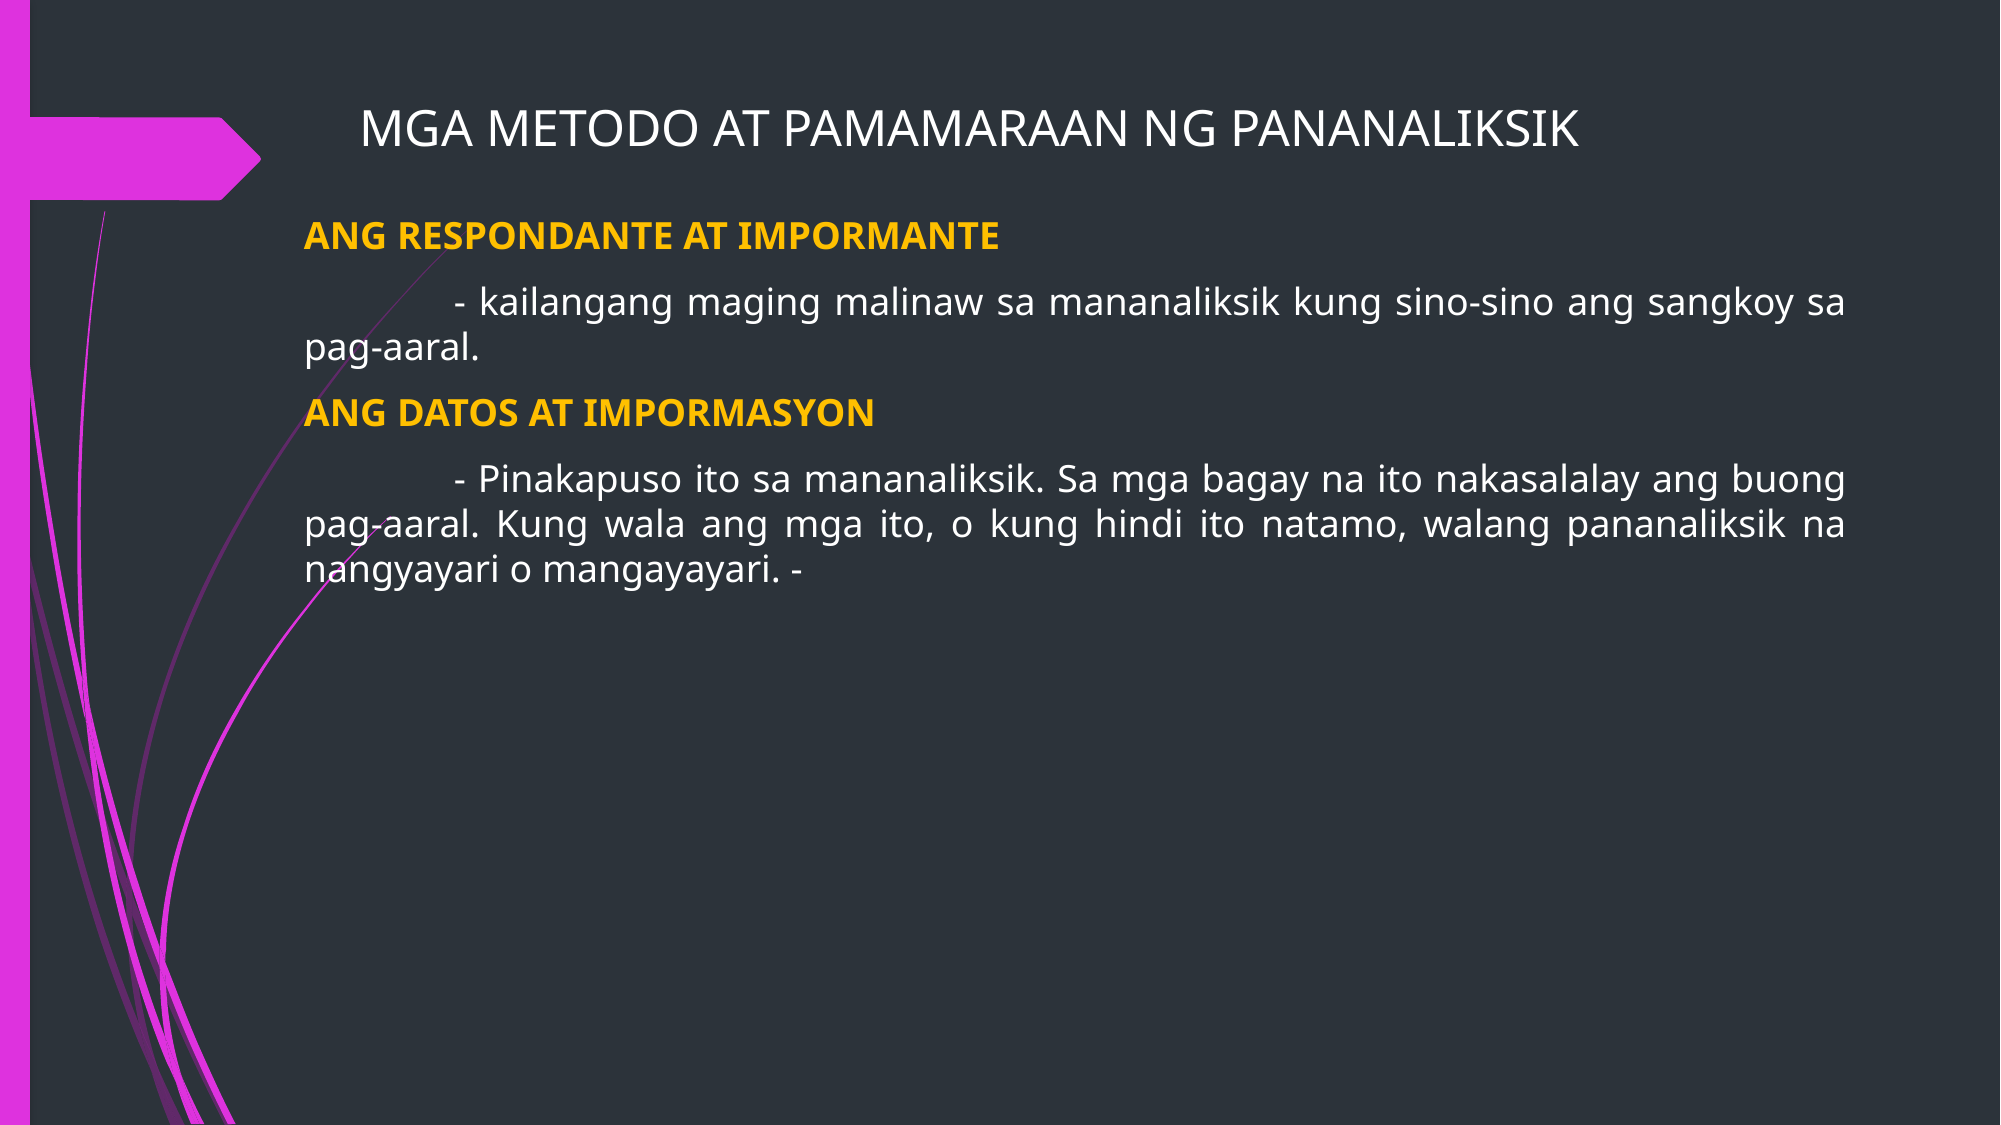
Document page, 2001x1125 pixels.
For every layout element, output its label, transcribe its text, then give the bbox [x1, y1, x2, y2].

list ANG RESPONDANTE AT IMPORMANTE - kailangang maging malinaw sa mananaliksik kung sino-sino ang sangkoy sa pag-aaral. ANG DATOS AT IMPORMASYON - Pinakapuso ito sa mananaliksik. Sa mga bagay na ito nakasalalay ang buong pag-aaral. Kung wala ang mga ito, o kung hindi ito natamo, walang pananaliksik na nangyayari o mangayayari. - [288, 204, 1863, 625]
title MGA METODO AT PAMAMARAAN NG PANANALIKSIK [344, 88, 1807, 168]
